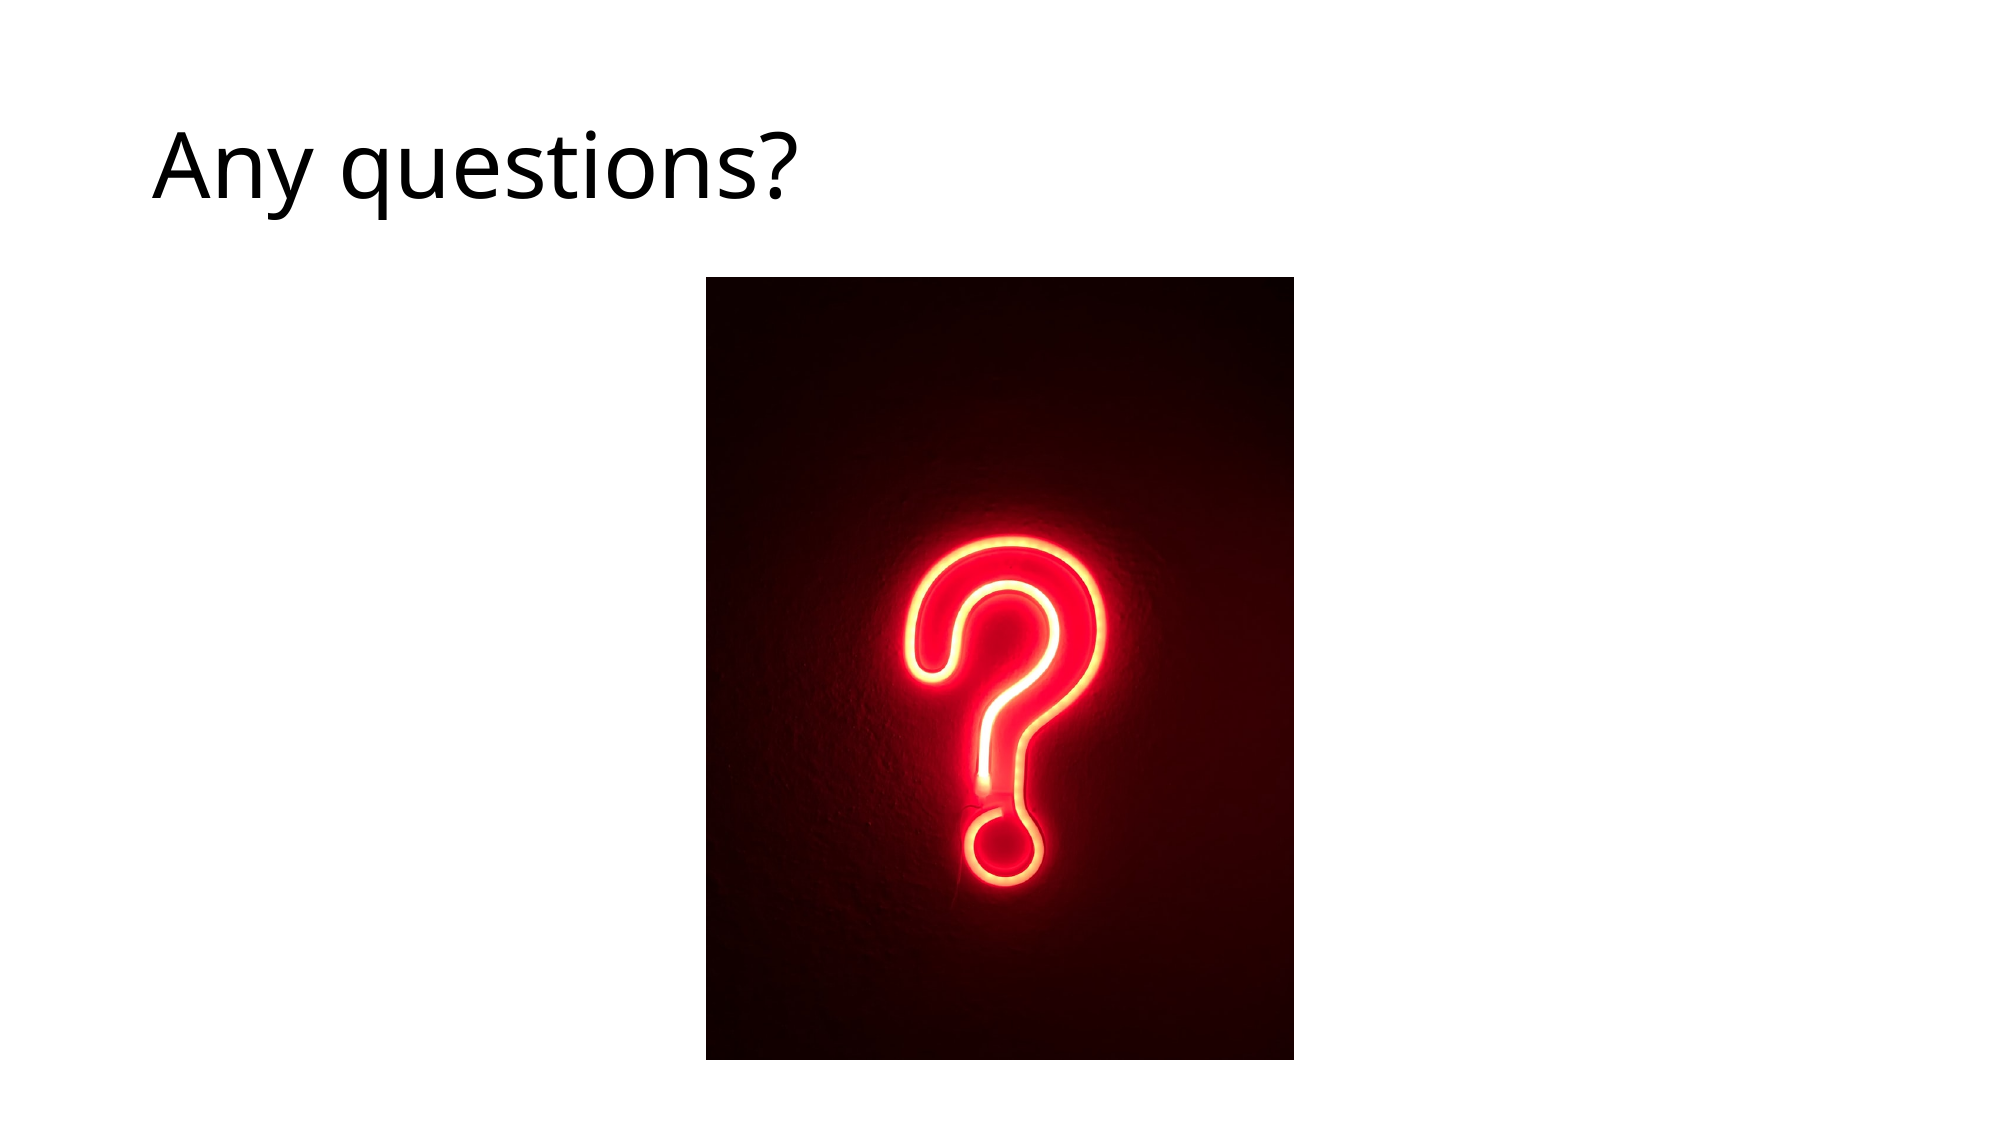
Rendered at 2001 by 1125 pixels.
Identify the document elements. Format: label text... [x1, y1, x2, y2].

picture [706, 277, 1294, 1060]
title Any questions? [137, 59, 1863, 278]
